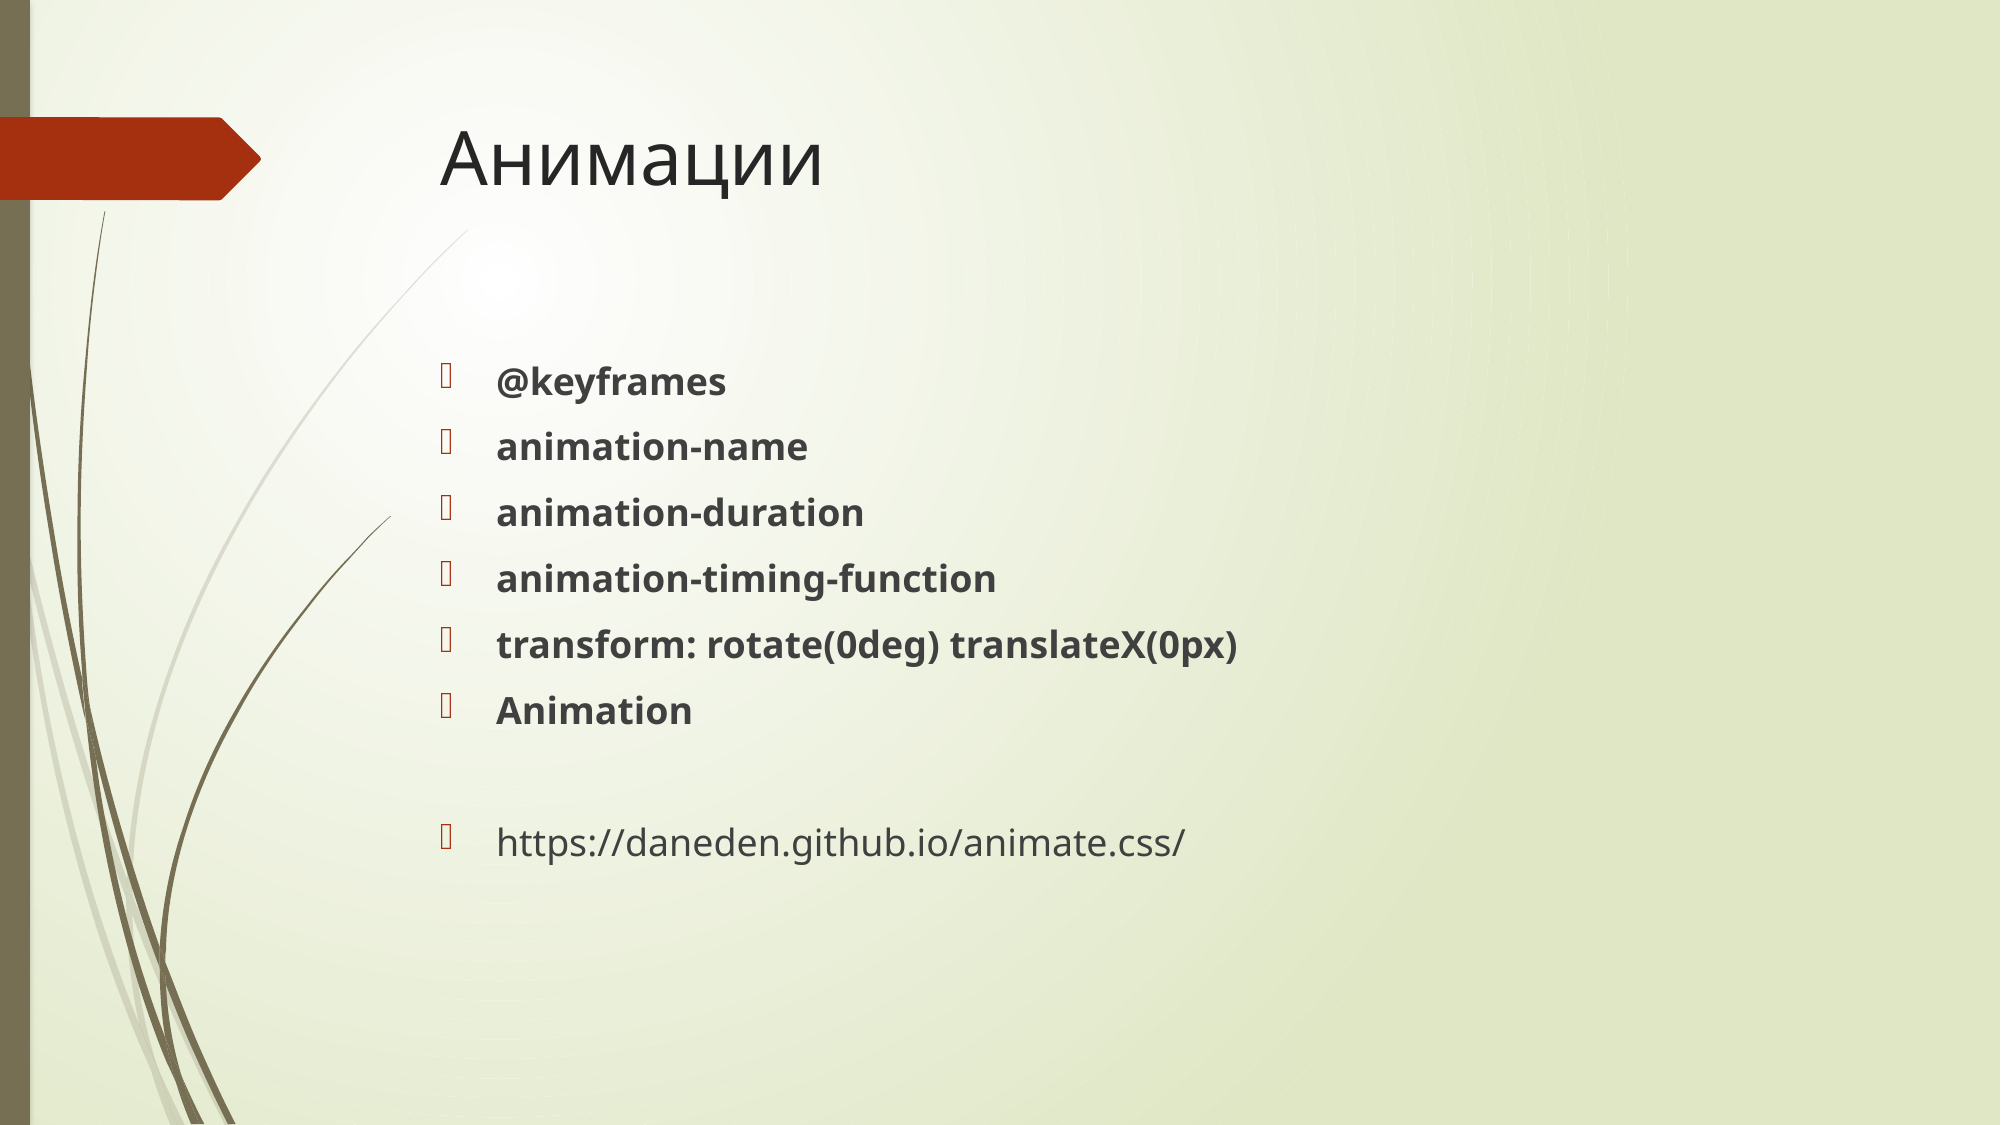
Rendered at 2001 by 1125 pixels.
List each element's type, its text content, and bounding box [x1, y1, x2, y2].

list @keyframes animation-name animation-duration animation-timing-function transform: rotate(0deg) translateX(0px) Animation https://daneden.github.io/animate.css/ [424, 350, 1888, 970]
title Анимации [425, 102, 1888, 313]
